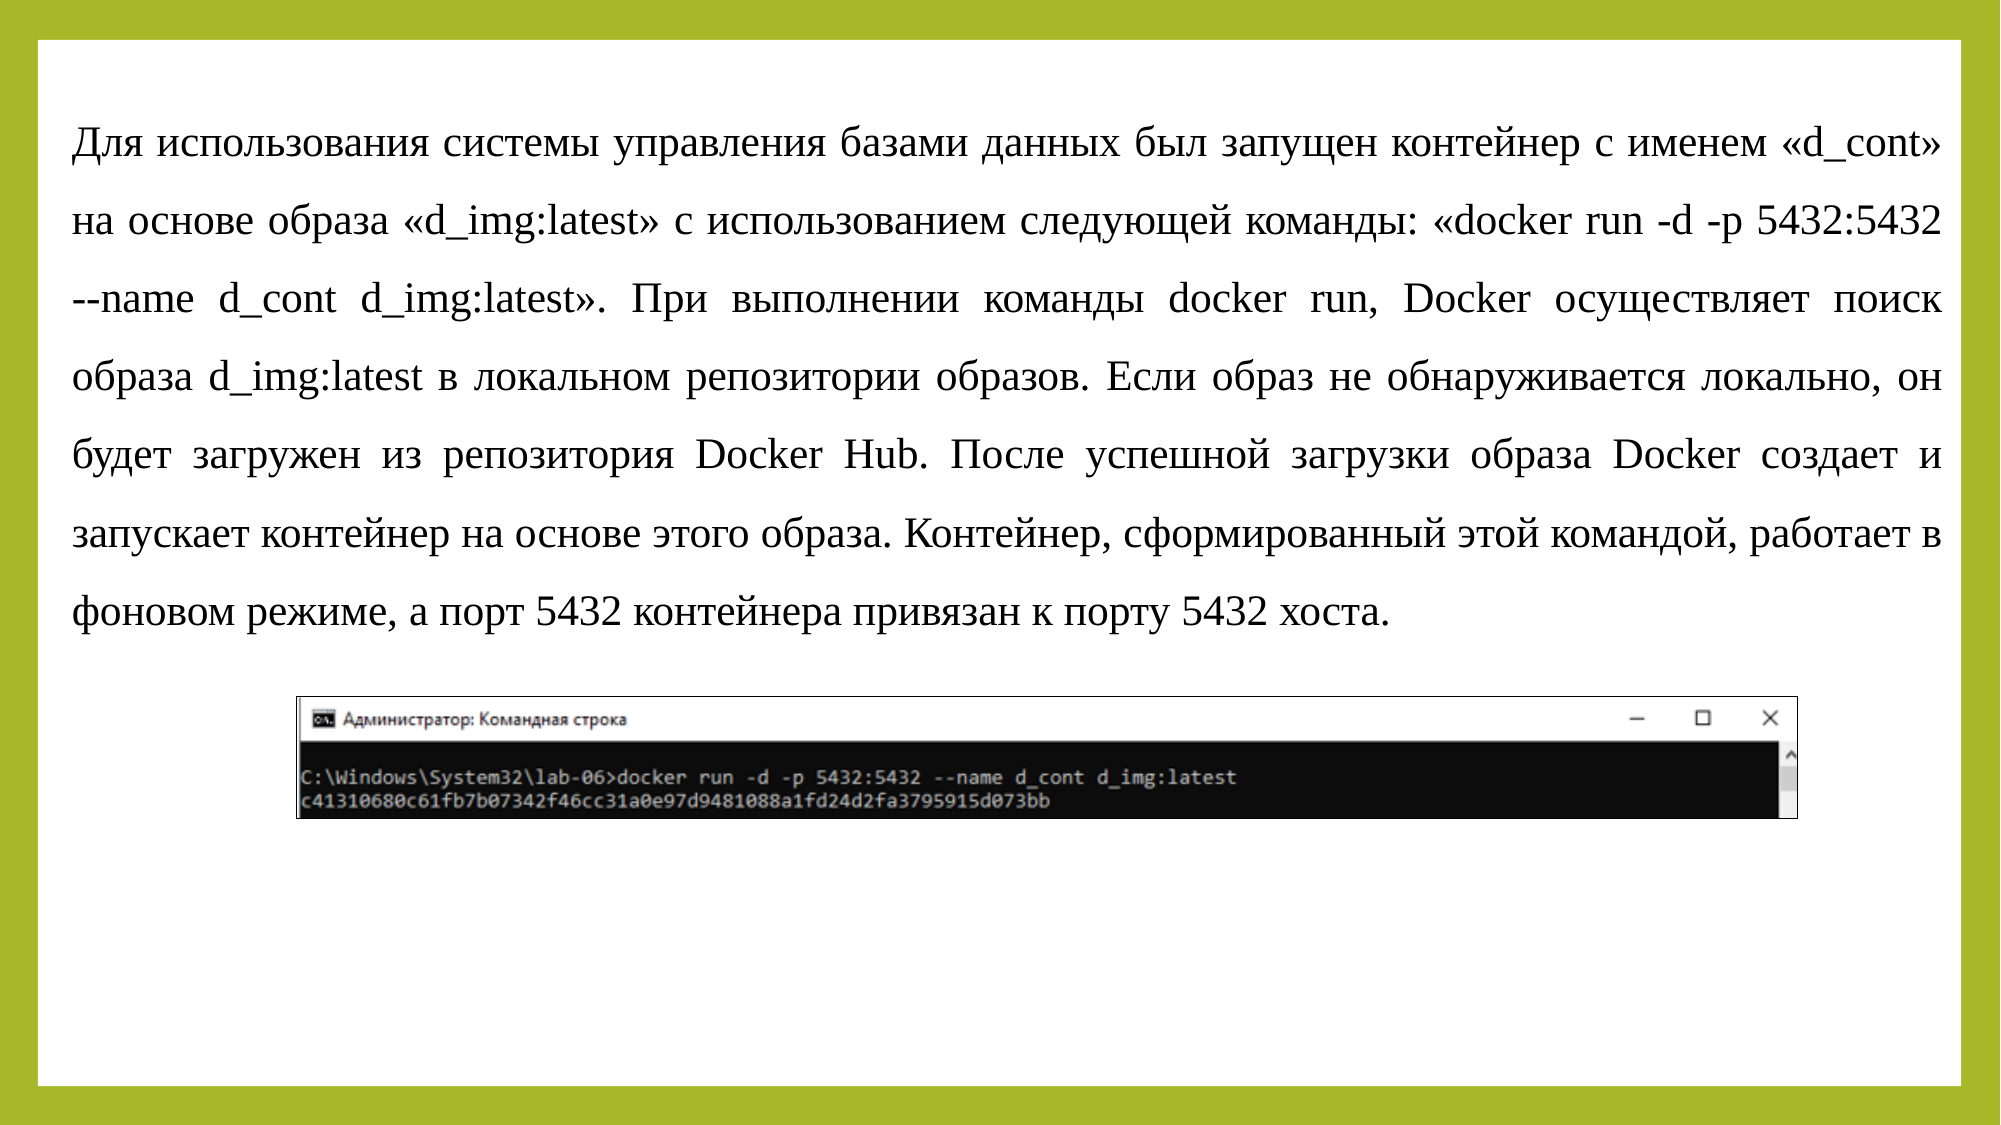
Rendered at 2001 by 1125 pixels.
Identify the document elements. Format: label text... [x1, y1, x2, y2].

picture [295, 695, 1798, 819]
list Для использования системы управления базами данных был запущен контейнер с именем «d_cont» на основе образа «d_img:latest» с использованием следующей команды: «docker run -d -p 5432:5432 --name d_cont d_img:latest». При выполнении команды docker run, Docker осуществляет поиск образа d_img:latest в локальном репозитории образов. Если образ не обнаруживается локально, он будет загружен из репозитория Docker Hub. После успешной загрузки образа Docker создает и запускает контейнер на основе этого образа. Контейнер, сформированный этой командой, работает в фоновом режиме, а порт 5432 контейнера привязан к порту 5432 хоста. [18, 79, 1961, 643]
